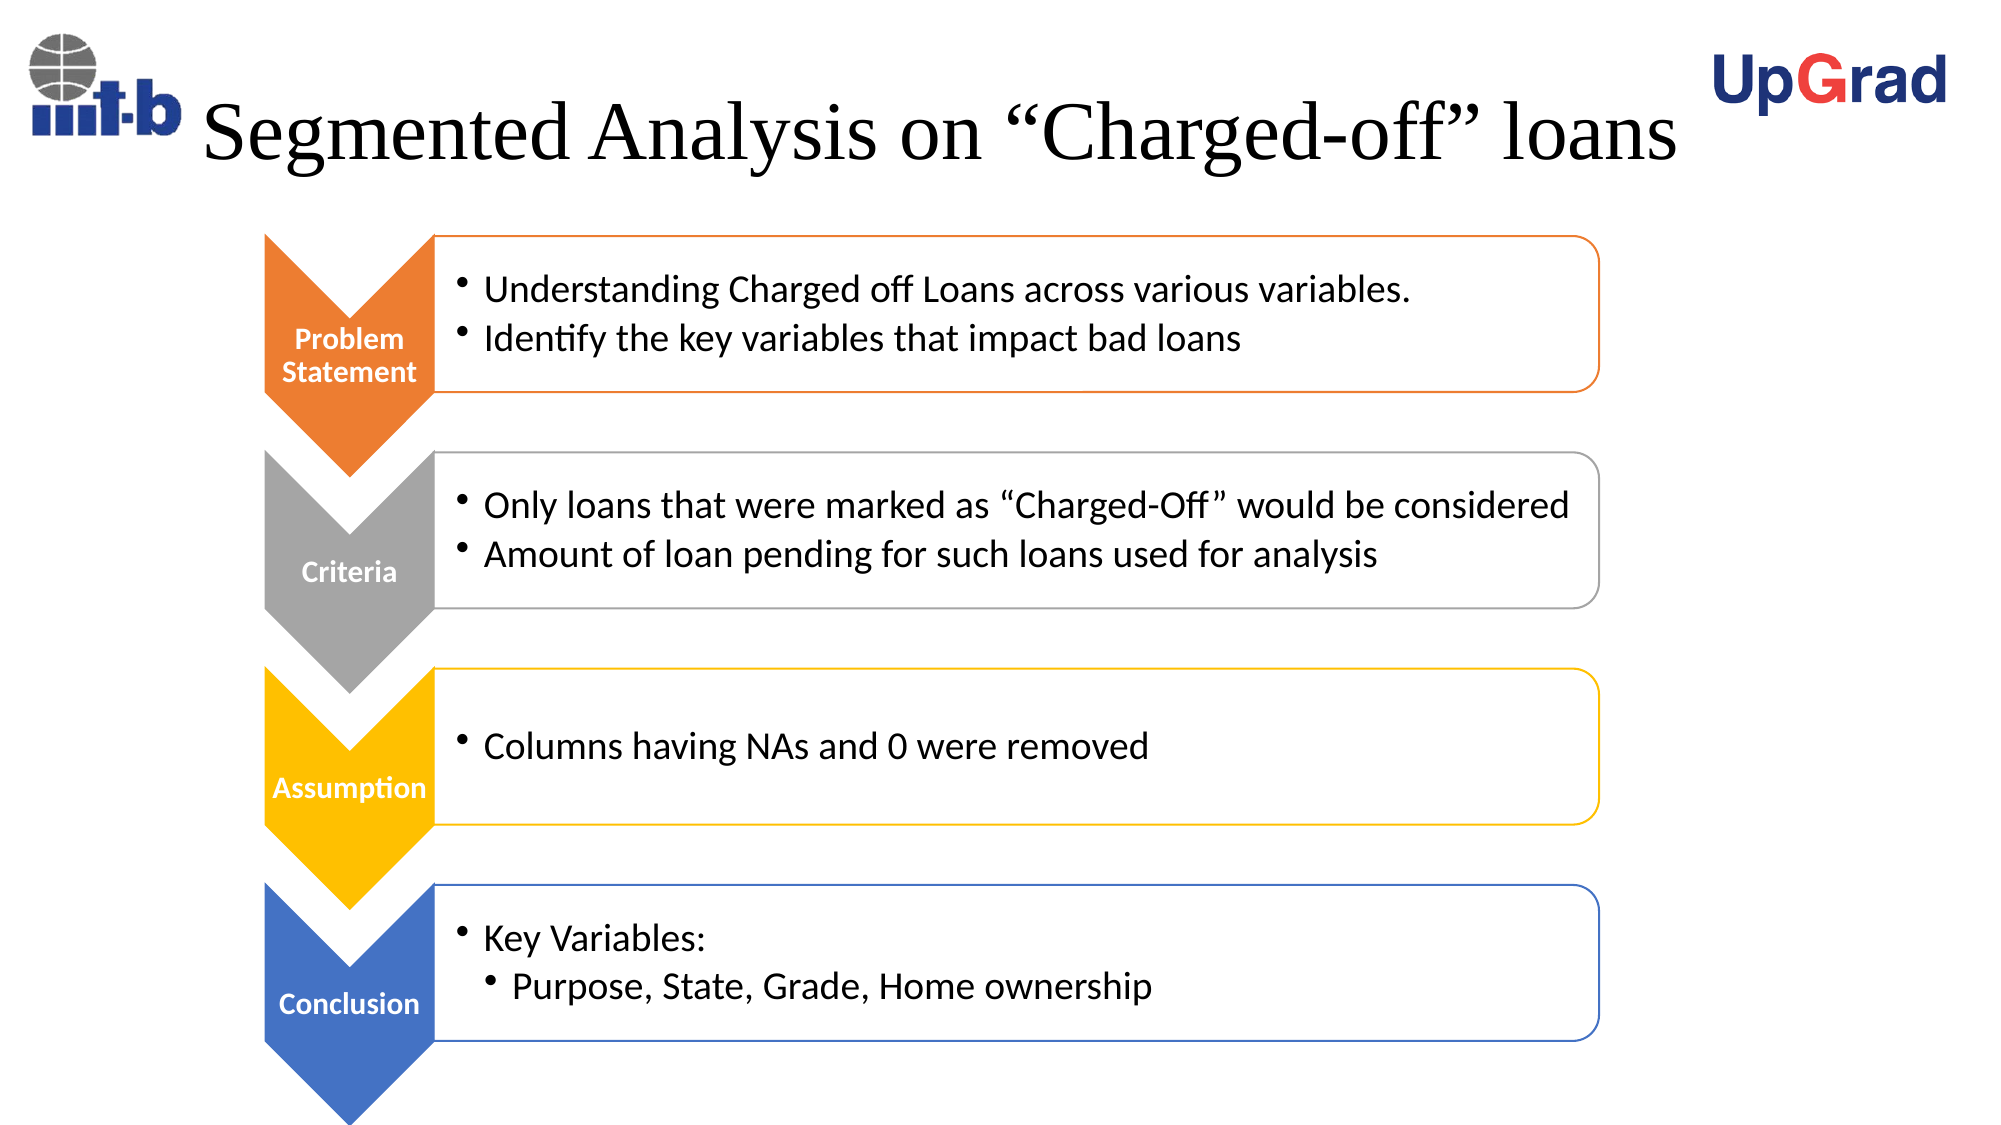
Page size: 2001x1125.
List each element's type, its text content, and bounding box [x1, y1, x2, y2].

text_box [265, 236, 1600, 1125]
title Segmented Analysis on “Charged-off” loans [186, 62, 1715, 204]
picture [0, 29, 208, 163]
picture [1714, 53, 1952, 116]
